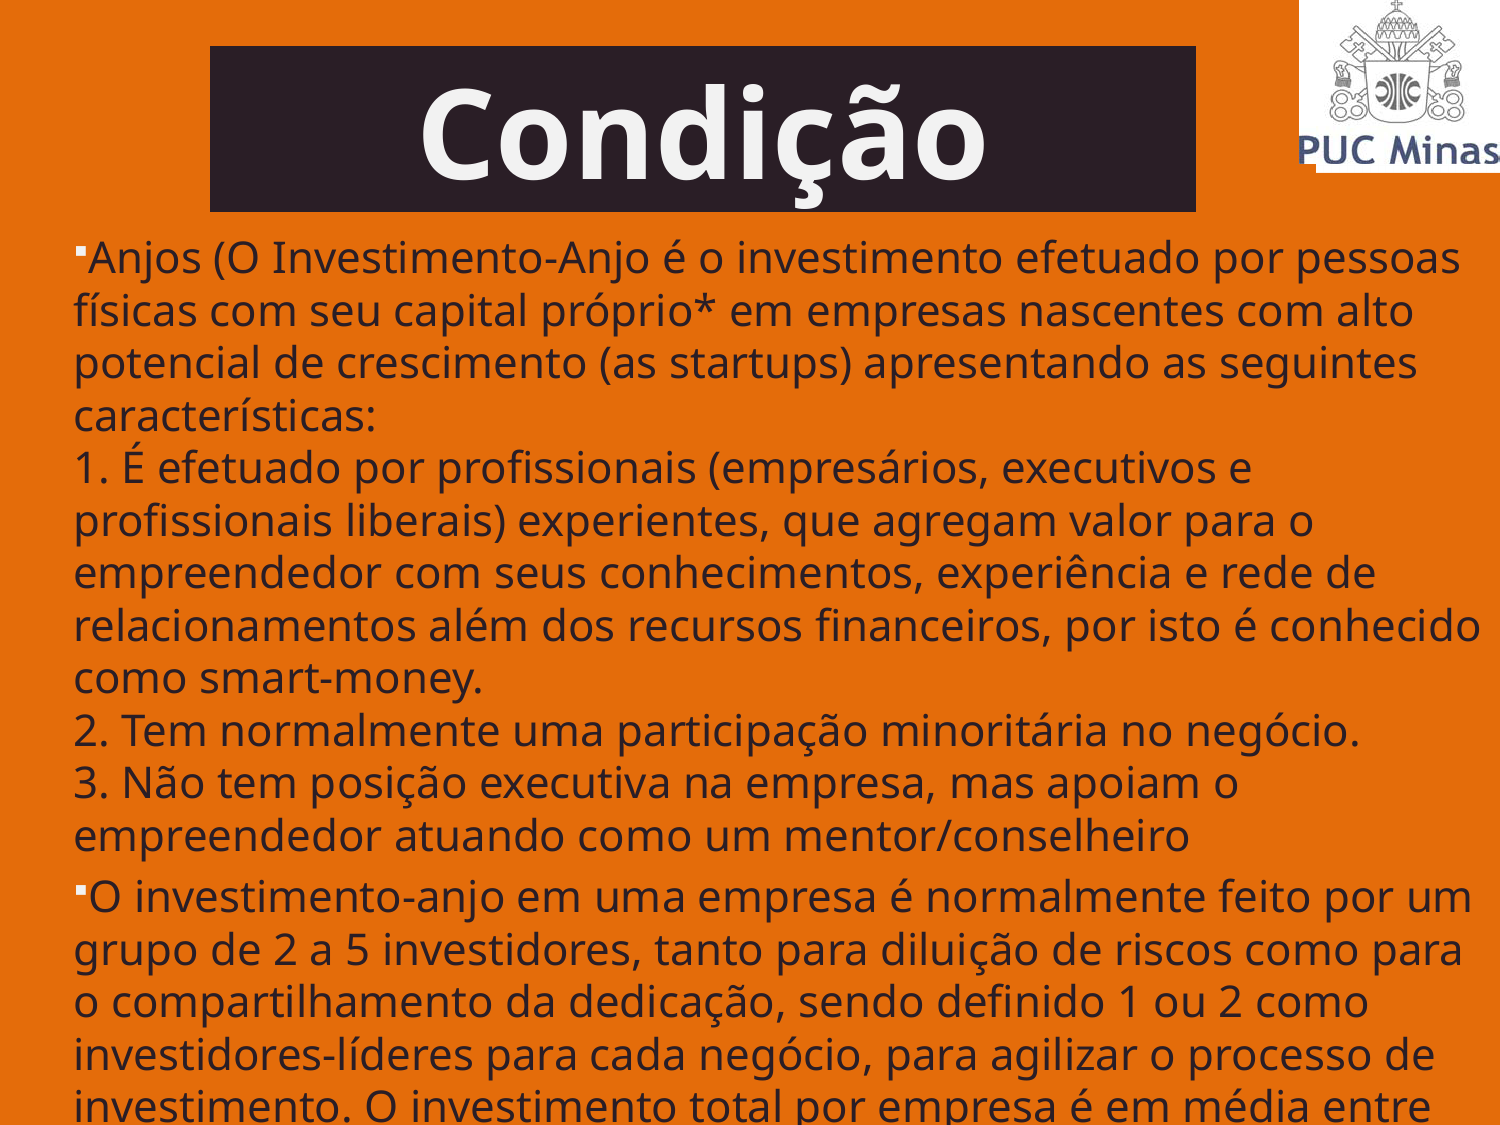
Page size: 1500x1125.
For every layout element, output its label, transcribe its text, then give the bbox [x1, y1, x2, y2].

text_box Anjos (O Investimento-Anjo é o investimento efetuado por pessoas físicas com seu capital próprio* em empresas nascentes com alto potencial de crescimento (as startups) apresentando as seguintes características: 1. É efetuado por profissionais (empresários, executivos e profissionais liberais) experientes, que agregam valor para o empreendedor com seus conhecimentos, experiência e rede de relacionamentos além dos recursos financeiros, por isto é conhecido como smart-money. 2. Tem normalmente uma participação minoritária no negócio. 3. Não tem posição executiva na empresa, mas apoiam o empreendedor atuando como um mentor/conselheiro O investimento-anjo em uma empresa é normalmente feito por um grupo de 2 a 5 investidores, tanto para diluição de riscos como para o compartilhamento da dedicação, sendo definido 1 ou 2 como investidores-líderes para cada negócio, para agilizar o processo de investimento. O investimento total por empresa é em média entre R$ 200 mil a R$ 500 mil, podendo chegar até R$ 1 milhão [58, 222, 1500, 1125]
picture [1298, 0, 1500, 165]
text_box [0, 0, 1500, 1125]
text_box Condição [210, 46, 1196, 212]
